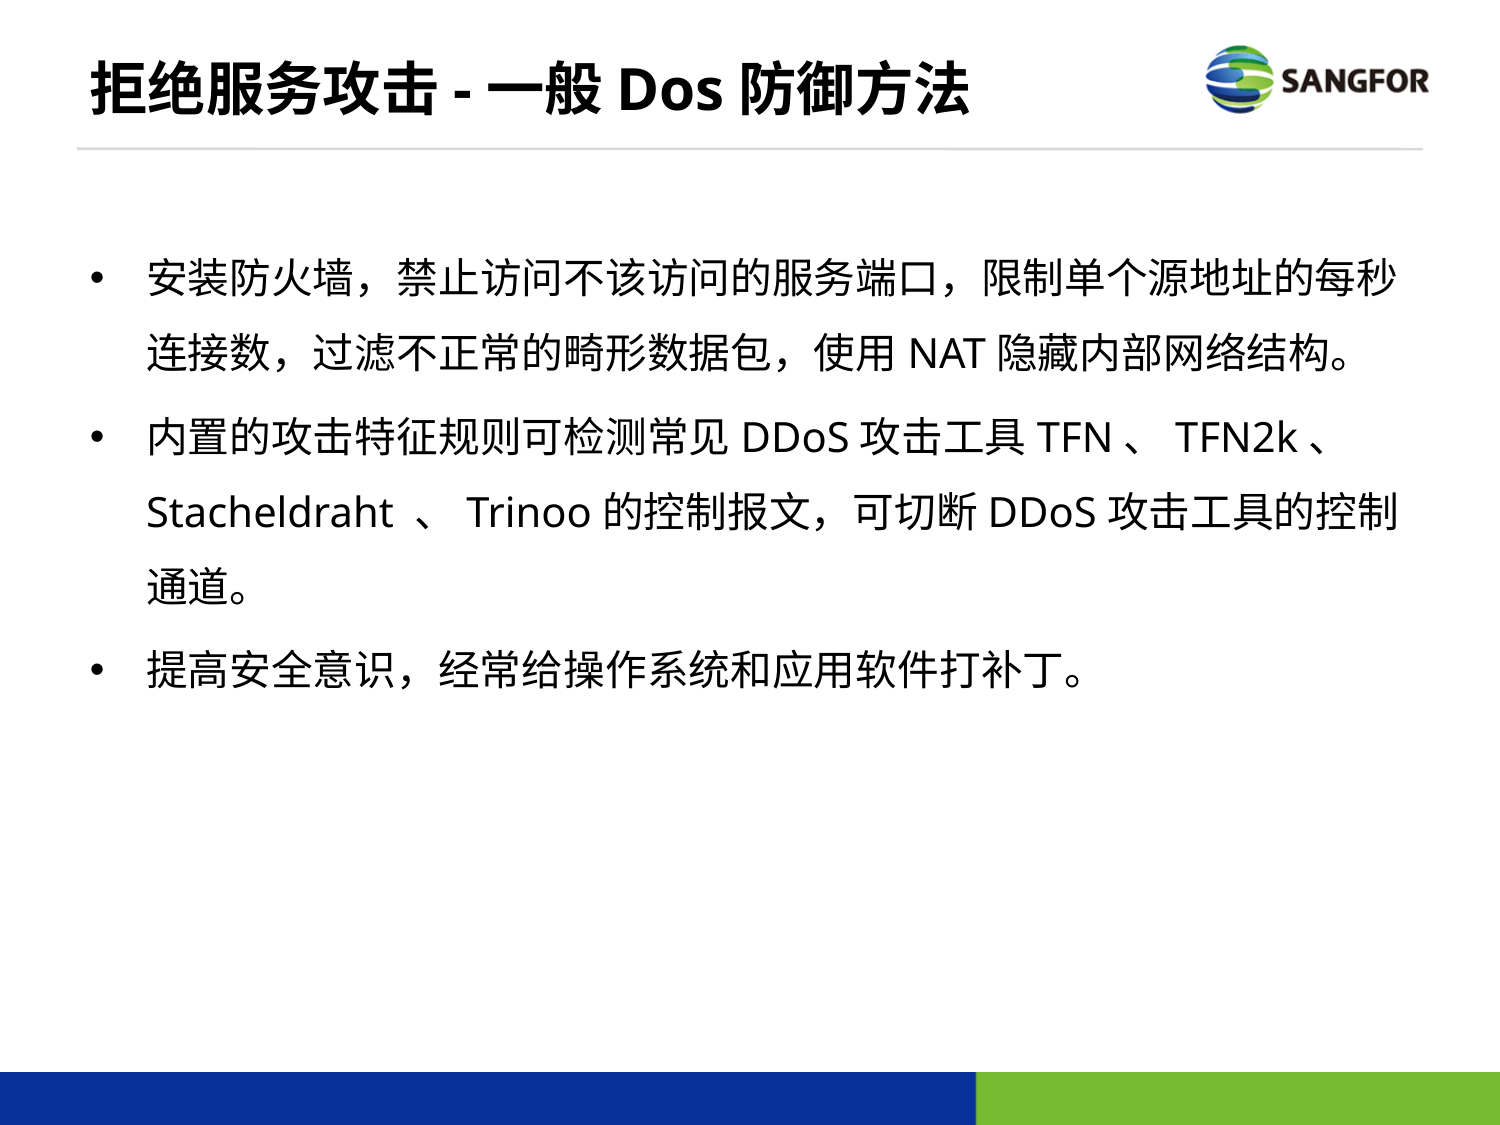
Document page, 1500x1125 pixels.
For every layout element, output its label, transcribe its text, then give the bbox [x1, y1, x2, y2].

title 拒绝服务攻击-一般Dos防御方法 [75, 45, 1425, 161]
picture [0, 1070, 1500, 1125]
picture [1198, 42, 1437, 118]
list 安装防火墙，禁止访问不该访问的服务端口，限制单个源地址的每秒连接数，过滤不正常的畸形数据包，使用NAT隐藏内部网络结构。 内置的攻击特征规则可检测常见DDoS攻击工具TFN、TFN2k、 Stacheldraht 、Trinoo的控制报文，可切断DDoS攻击工具的控制通道。 提高安全意识，经常给操作系统和应用软件打补丁。 [75, 219, 1447, 1024]
